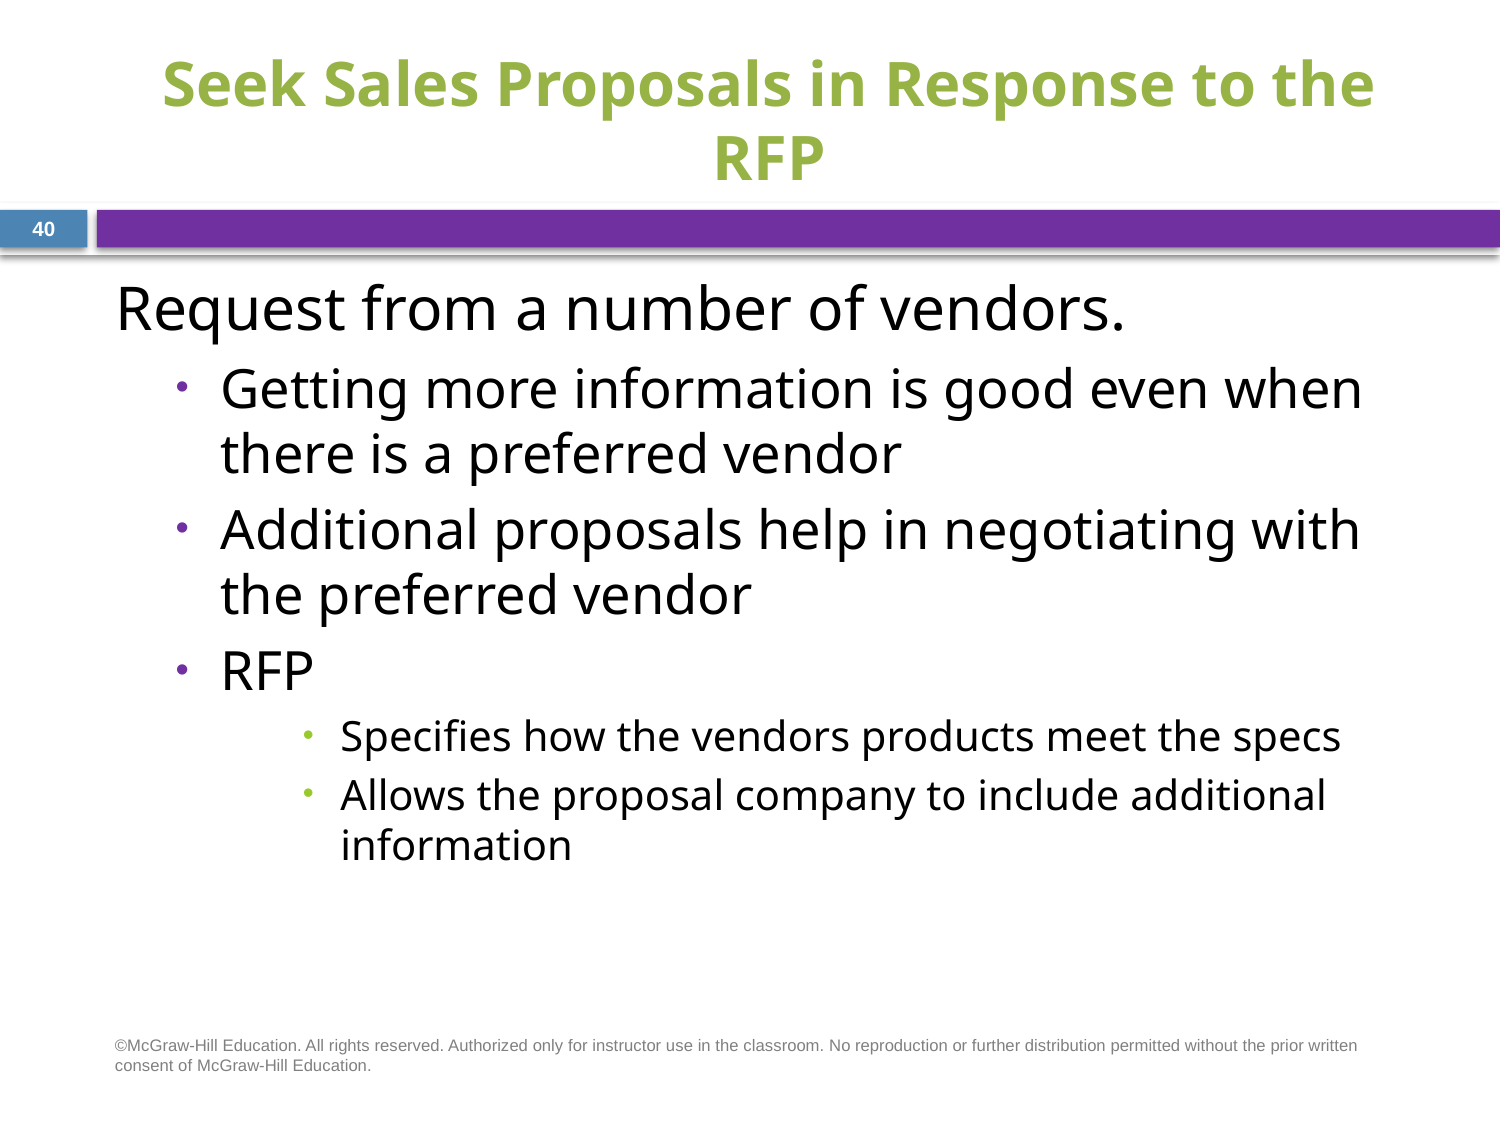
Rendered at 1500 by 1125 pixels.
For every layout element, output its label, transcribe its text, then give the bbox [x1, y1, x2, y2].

title Seek Sales Proposals in Response to the RFP [100, 37, 1439, 201]
slide_number 40 [0, 208, 88, 249]
footer ©McGraw-Hill Education. All rights reserved. Authorized only for instructor use in the classroom. No reproduction or further distribution permitted without the prior written consent of McGraw-Hill Education. [99, 1025, 1438, 1085]
list Request from a number of vendors. Getting more information is good even when there is a preferred vendor Additional proposals help in negotiating with the preferred vendor RFP Specifies how the vendors products meet the specs Allows the proposal company to include additional information [100, 262, 1439, 1001]
